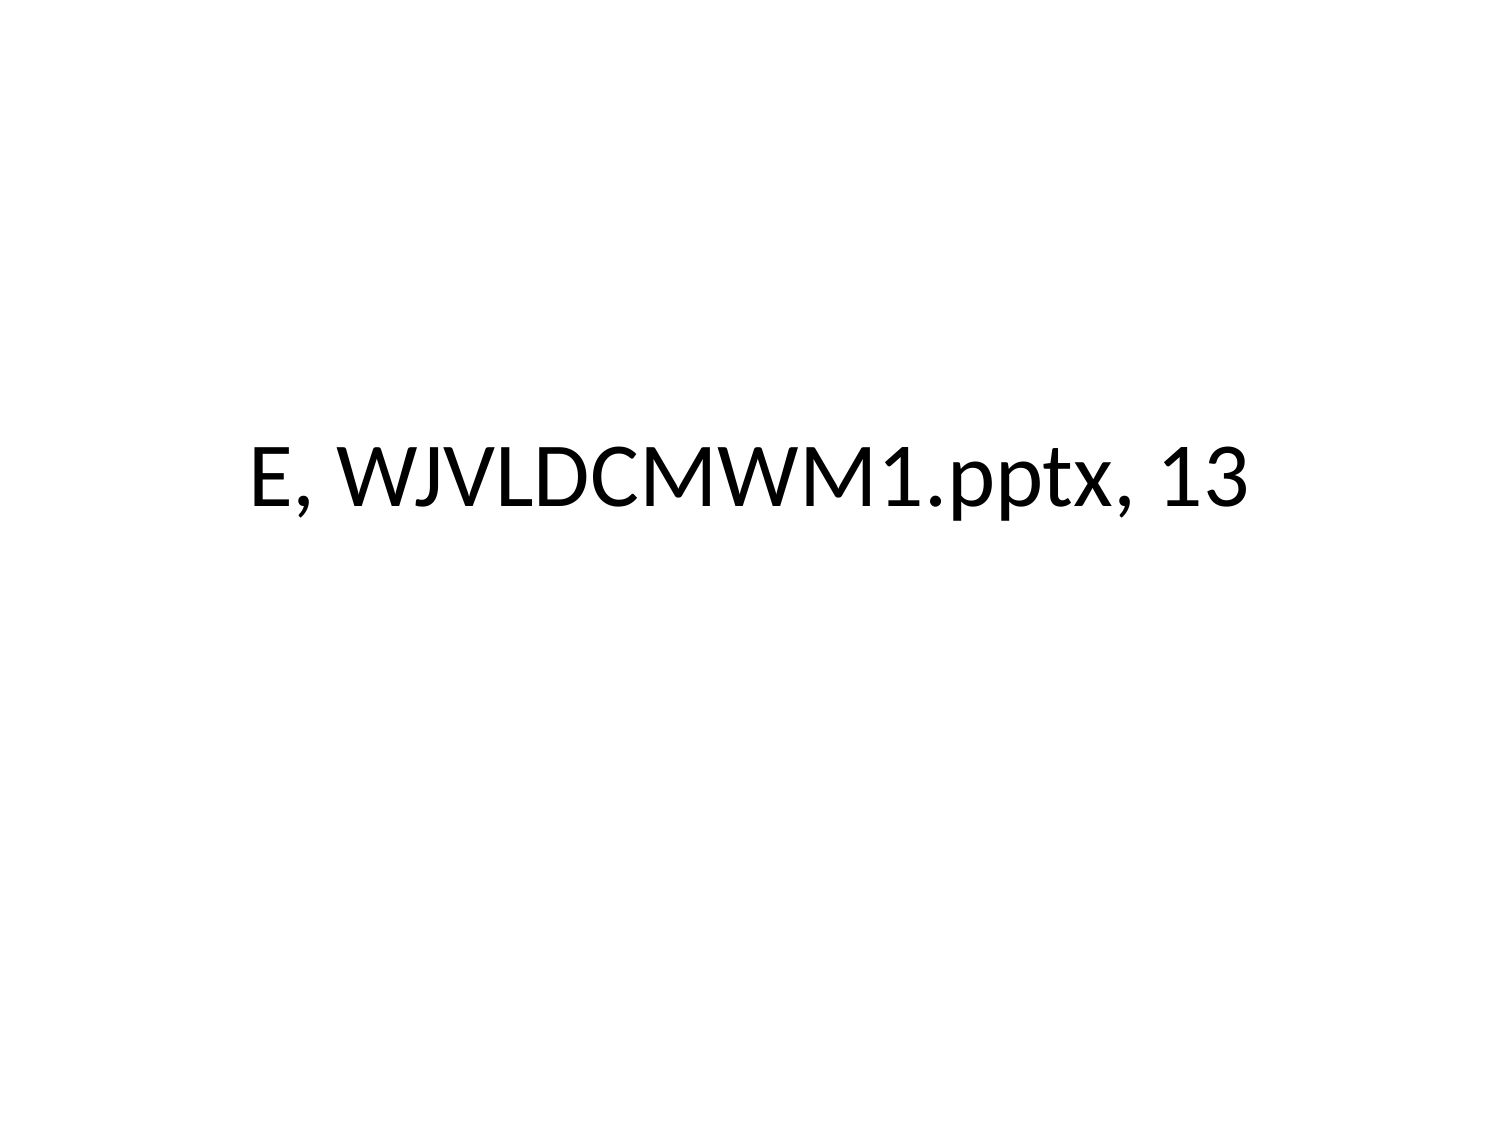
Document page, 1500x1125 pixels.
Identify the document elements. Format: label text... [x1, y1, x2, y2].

title E, WJVLDCMWM1.pptx, 13 [112, 349, 1388, 591]
